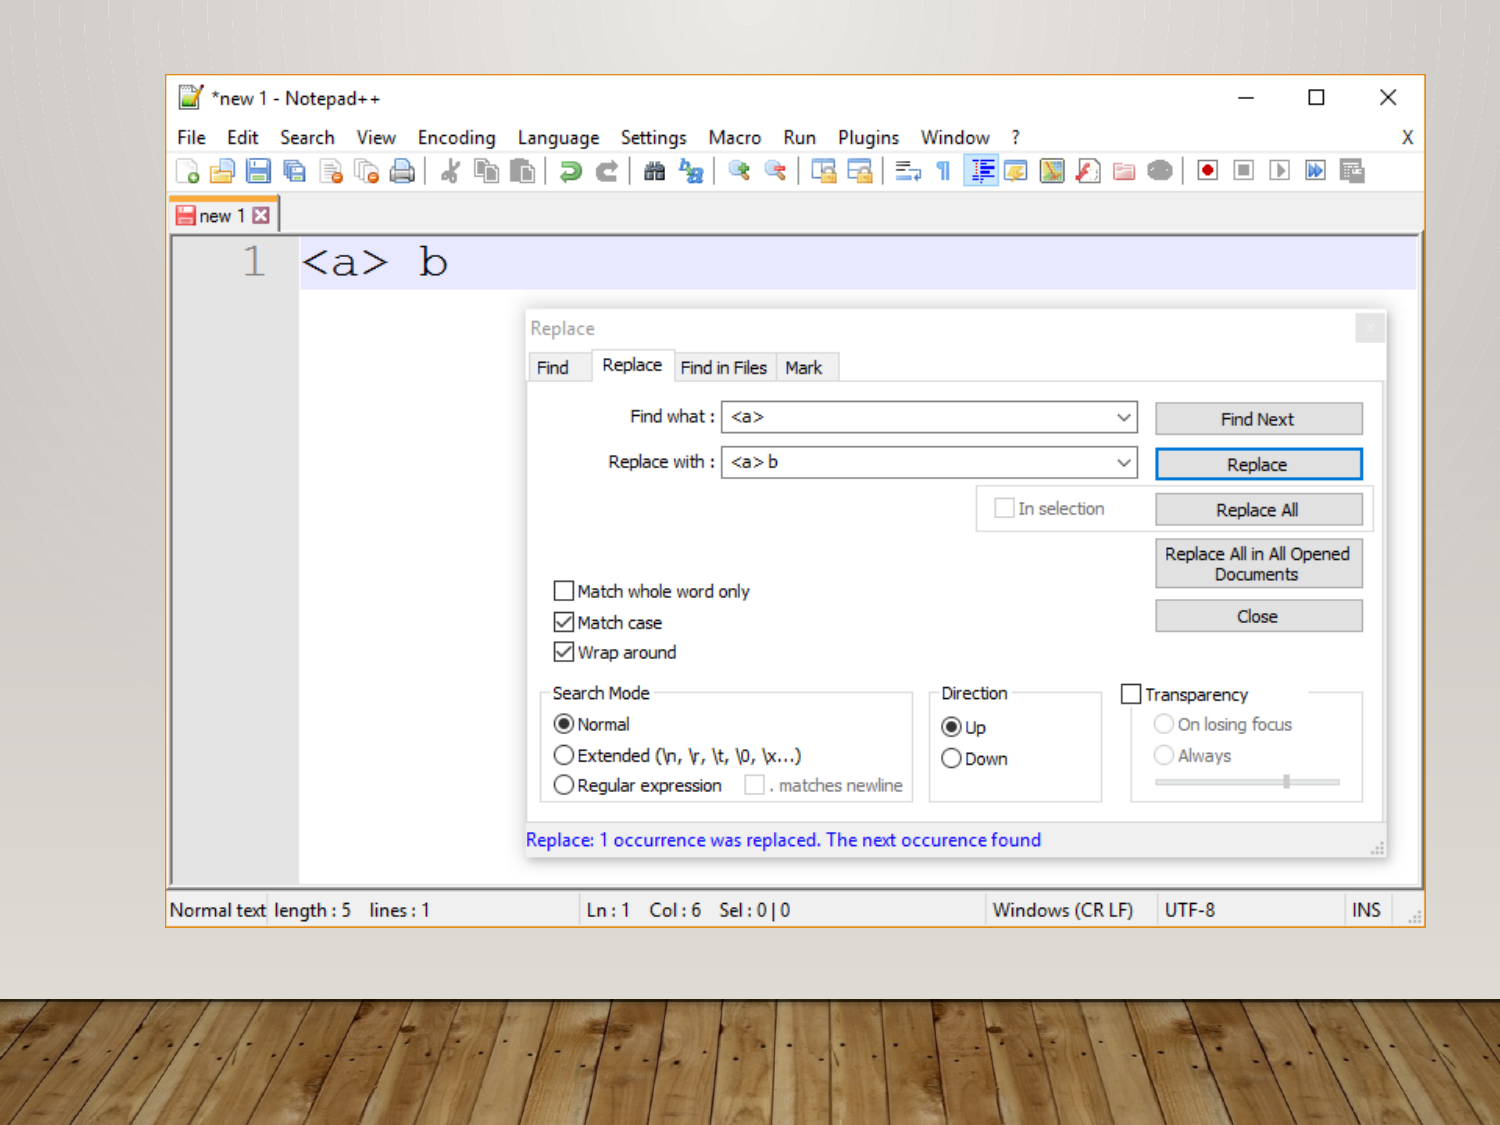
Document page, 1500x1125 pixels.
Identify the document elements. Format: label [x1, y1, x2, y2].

picture [164, 74, 1427, 929]
picture [0, 999, 1500, 1125]
